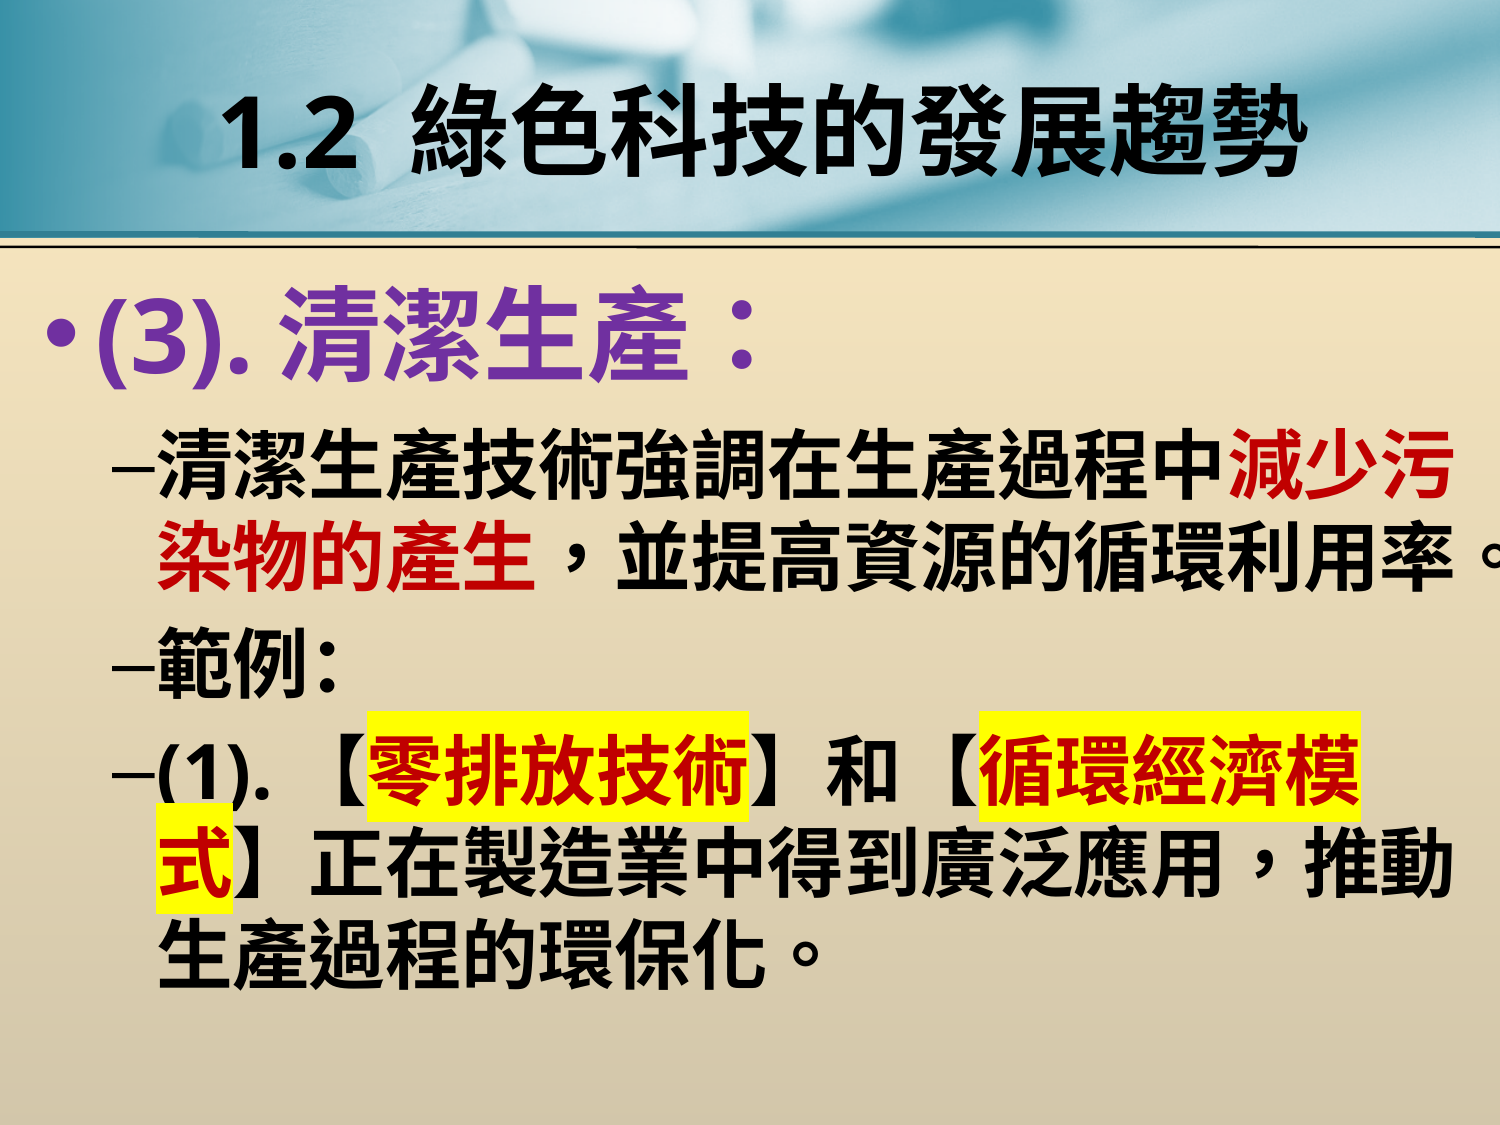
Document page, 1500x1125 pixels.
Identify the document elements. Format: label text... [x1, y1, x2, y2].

title 1.2 綠色科技的發展趨勢 [45, 24, 1481, 233]
list (3).清潔生產： 清潔生產技術強調在生產過程中減少污染物的產生，並提高資源的循環利用率。 範例： (1).【零排放技術】和【循環經濟模式】正在製造業中得到廣泛應用，推動生產過程的環保化。 [29, 262, 1481, 1103]
